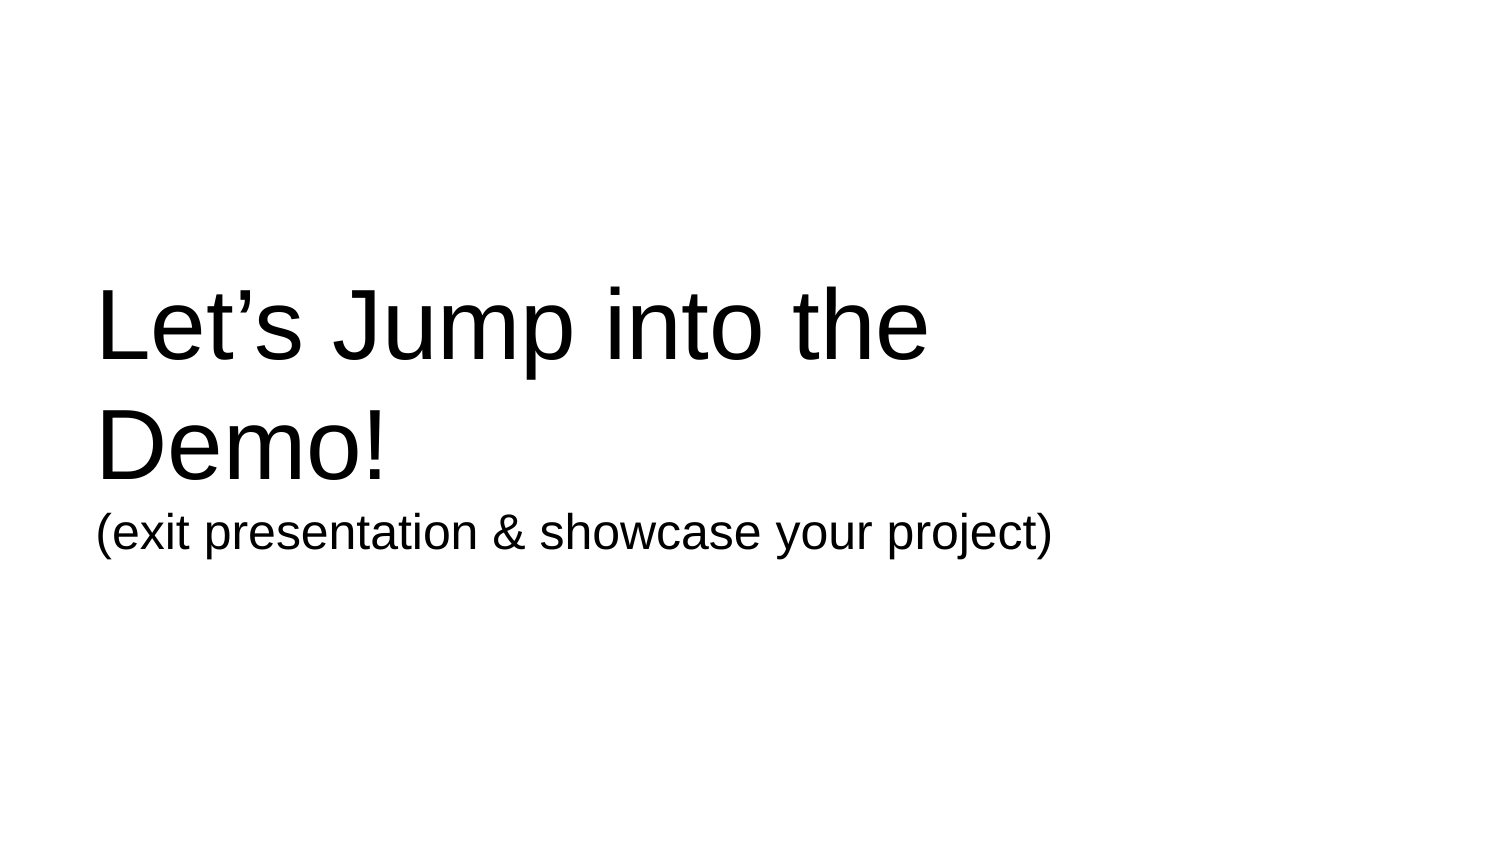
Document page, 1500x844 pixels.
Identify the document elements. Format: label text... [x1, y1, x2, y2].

title Let’s Jump into the Demo! (exit presentation & showcase your project) [80, 73, 1125, 745]
